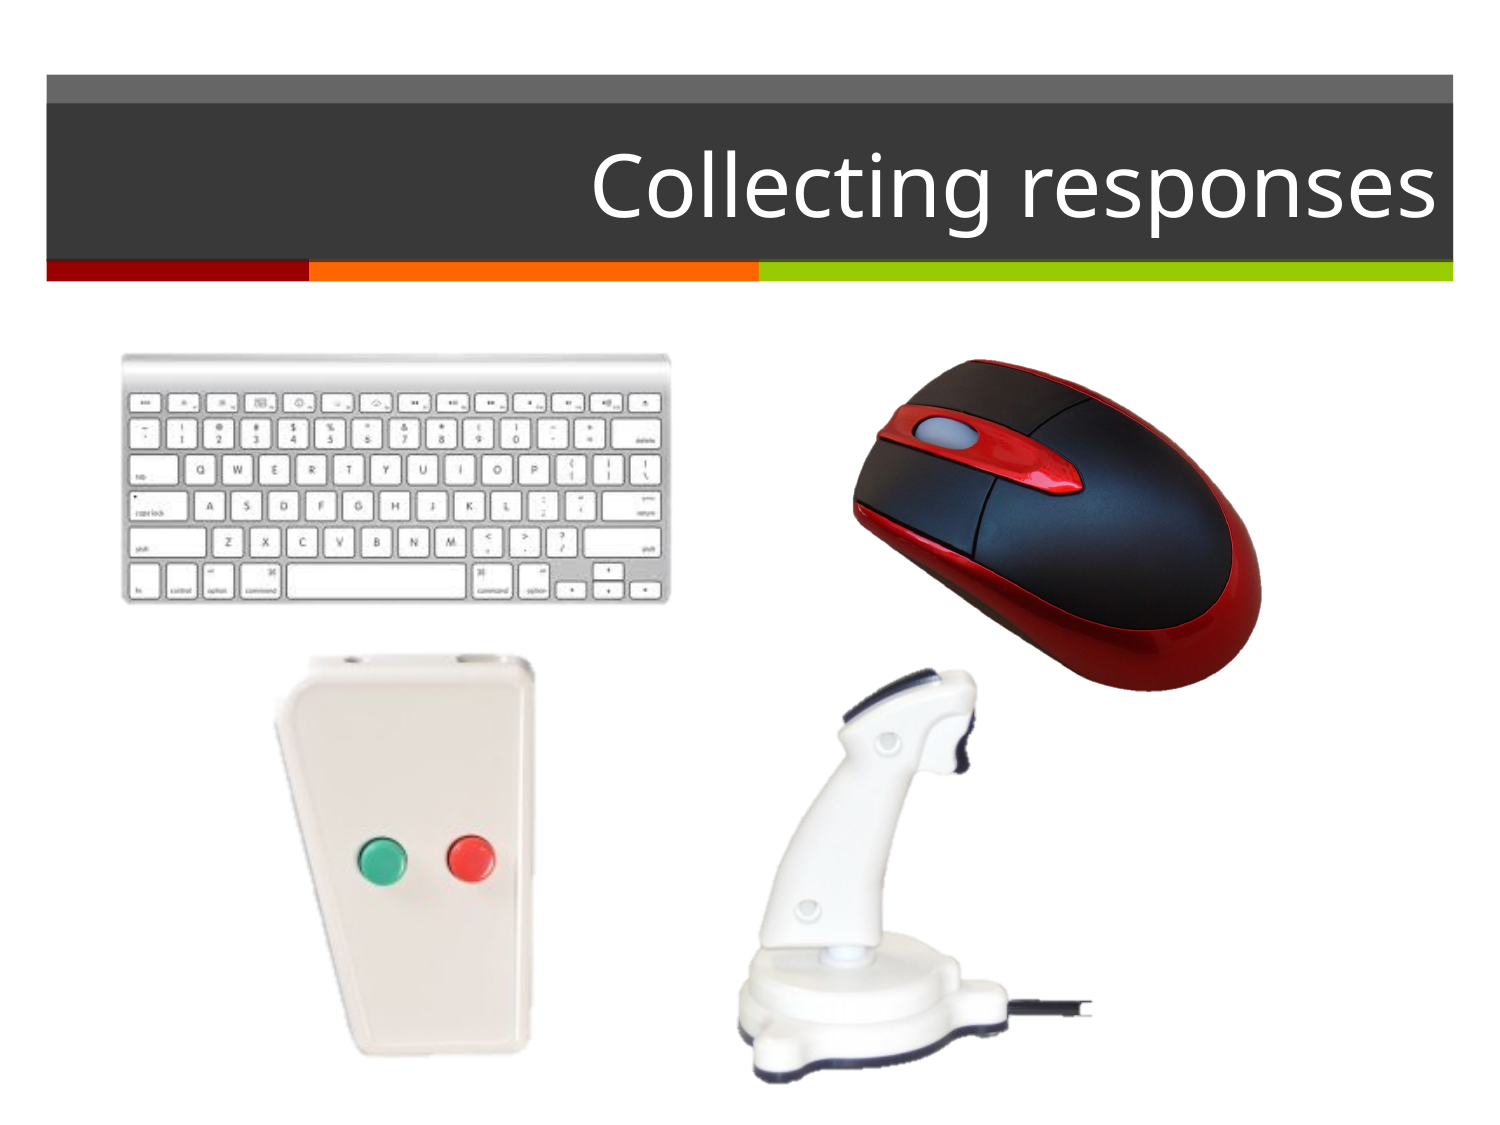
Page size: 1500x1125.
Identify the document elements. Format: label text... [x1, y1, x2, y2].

title Collecting responses [46, 103, 1454, 263]
picture [93, 295, 1321, 1125]
